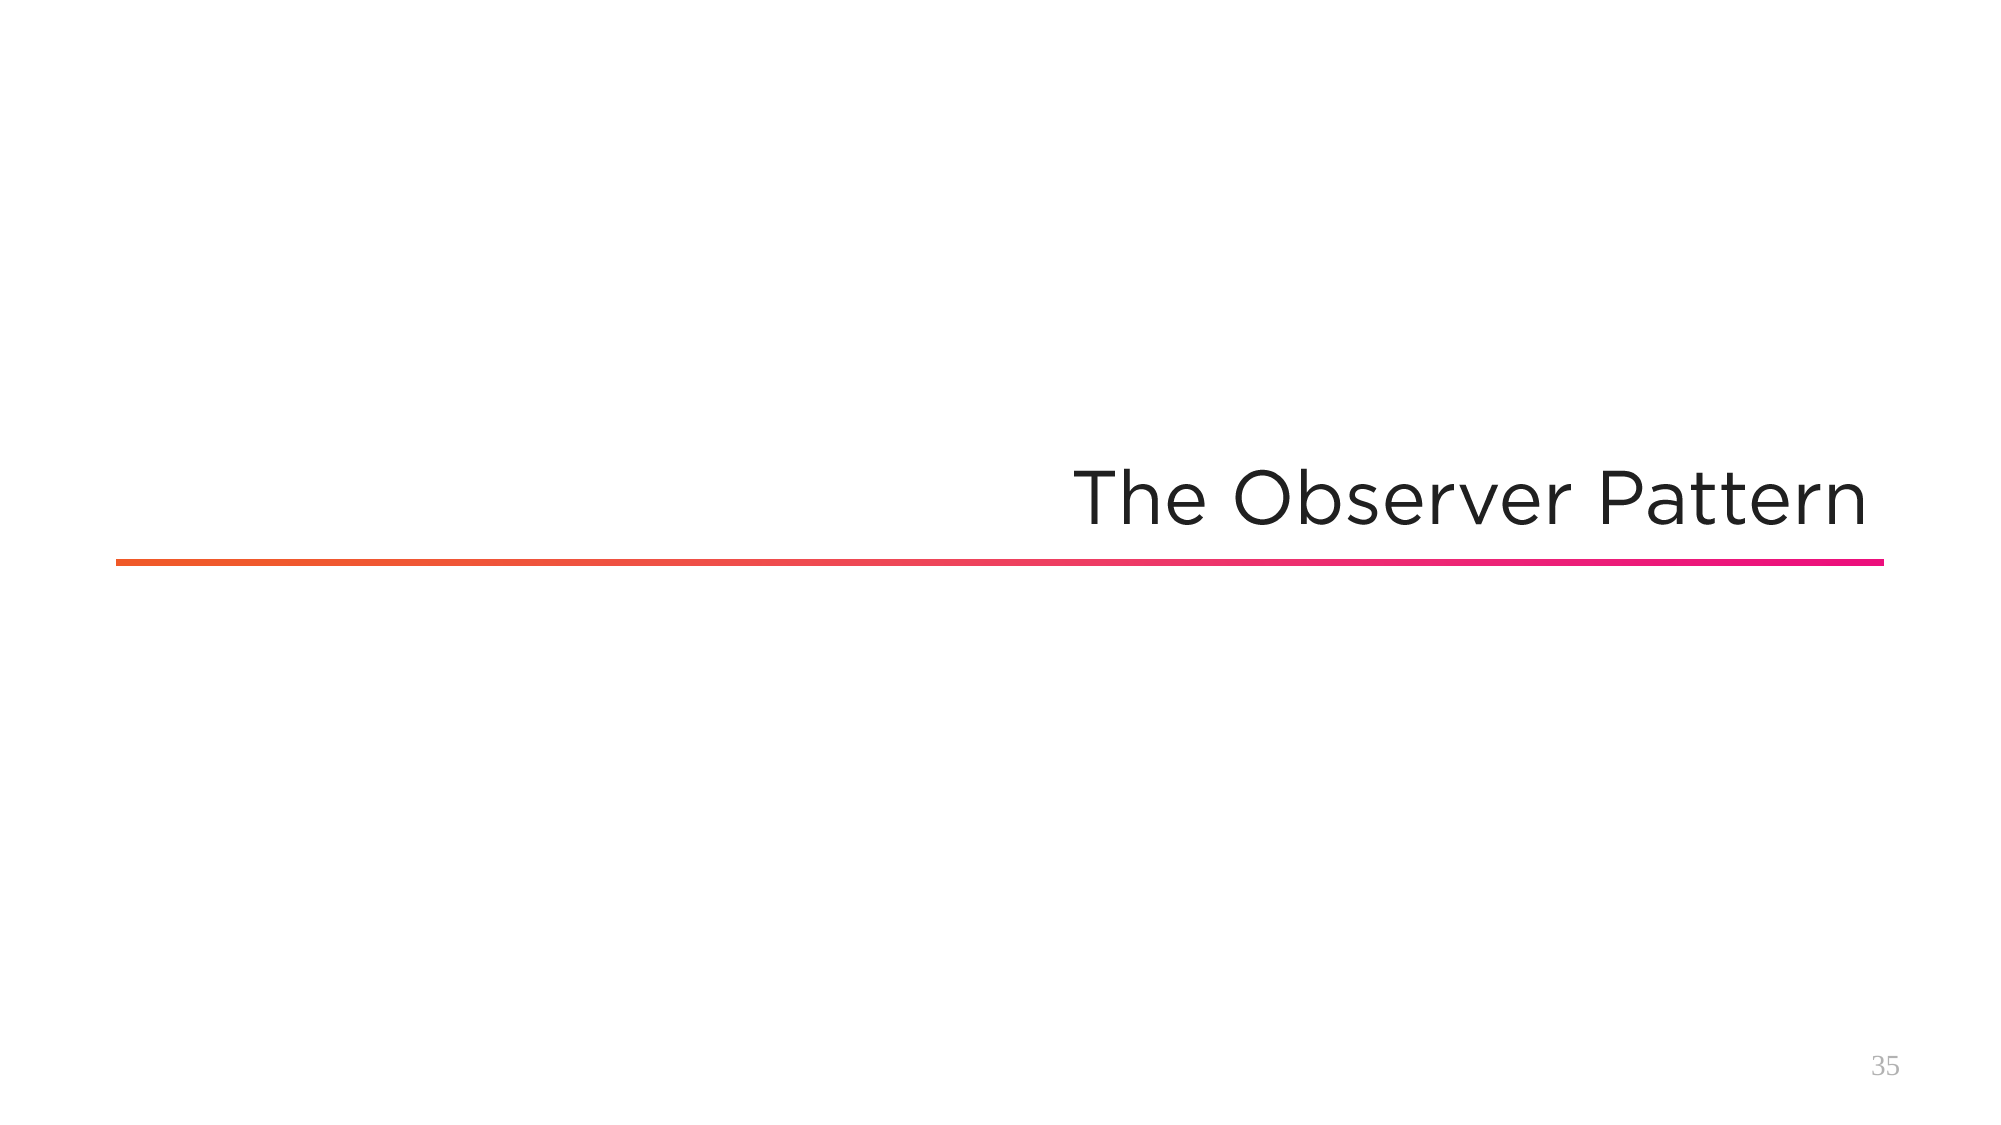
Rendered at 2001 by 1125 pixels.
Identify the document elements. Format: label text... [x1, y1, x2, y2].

slide_number 35 [1440, 1046, 1900, 1103]
picture [116, 559, 1884, 566]
picture [1070, 450, 1910, 542]
